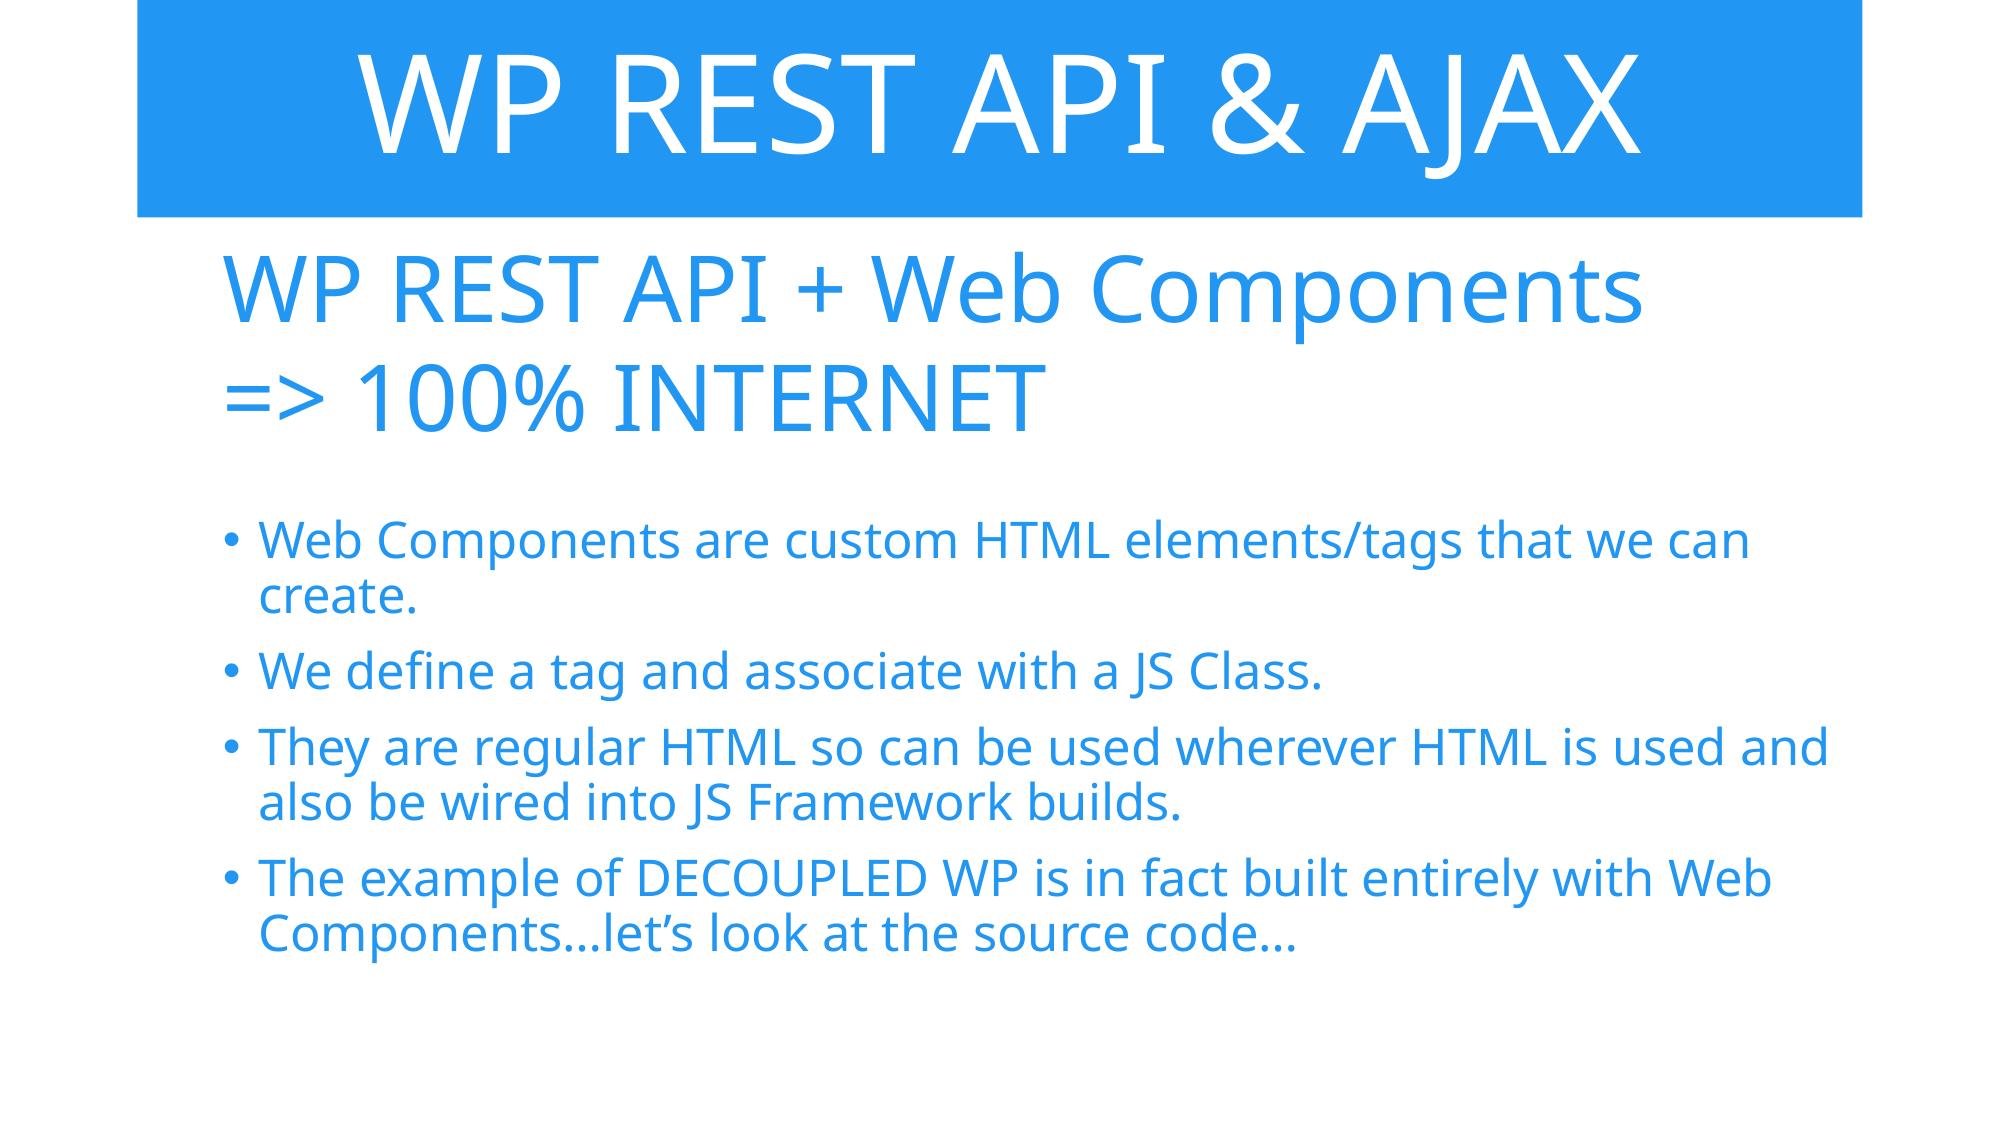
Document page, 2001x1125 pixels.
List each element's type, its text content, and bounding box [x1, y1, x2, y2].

list WP REST API + Web Components => 100% INTERNET Web Components are custom HTML elements/tags that we can create. We define a tag and associate with a JS Class. They are regular HTML so can be used wherever HTML is used and also be wired into JS Framework builds. The example of DECOUPLED WP is in fact built entirely with Web Components…let’s look at the source code… [137, 234, 1863, 1013]
title WP REST API & AJAX [137, 0, 1863, 218]
